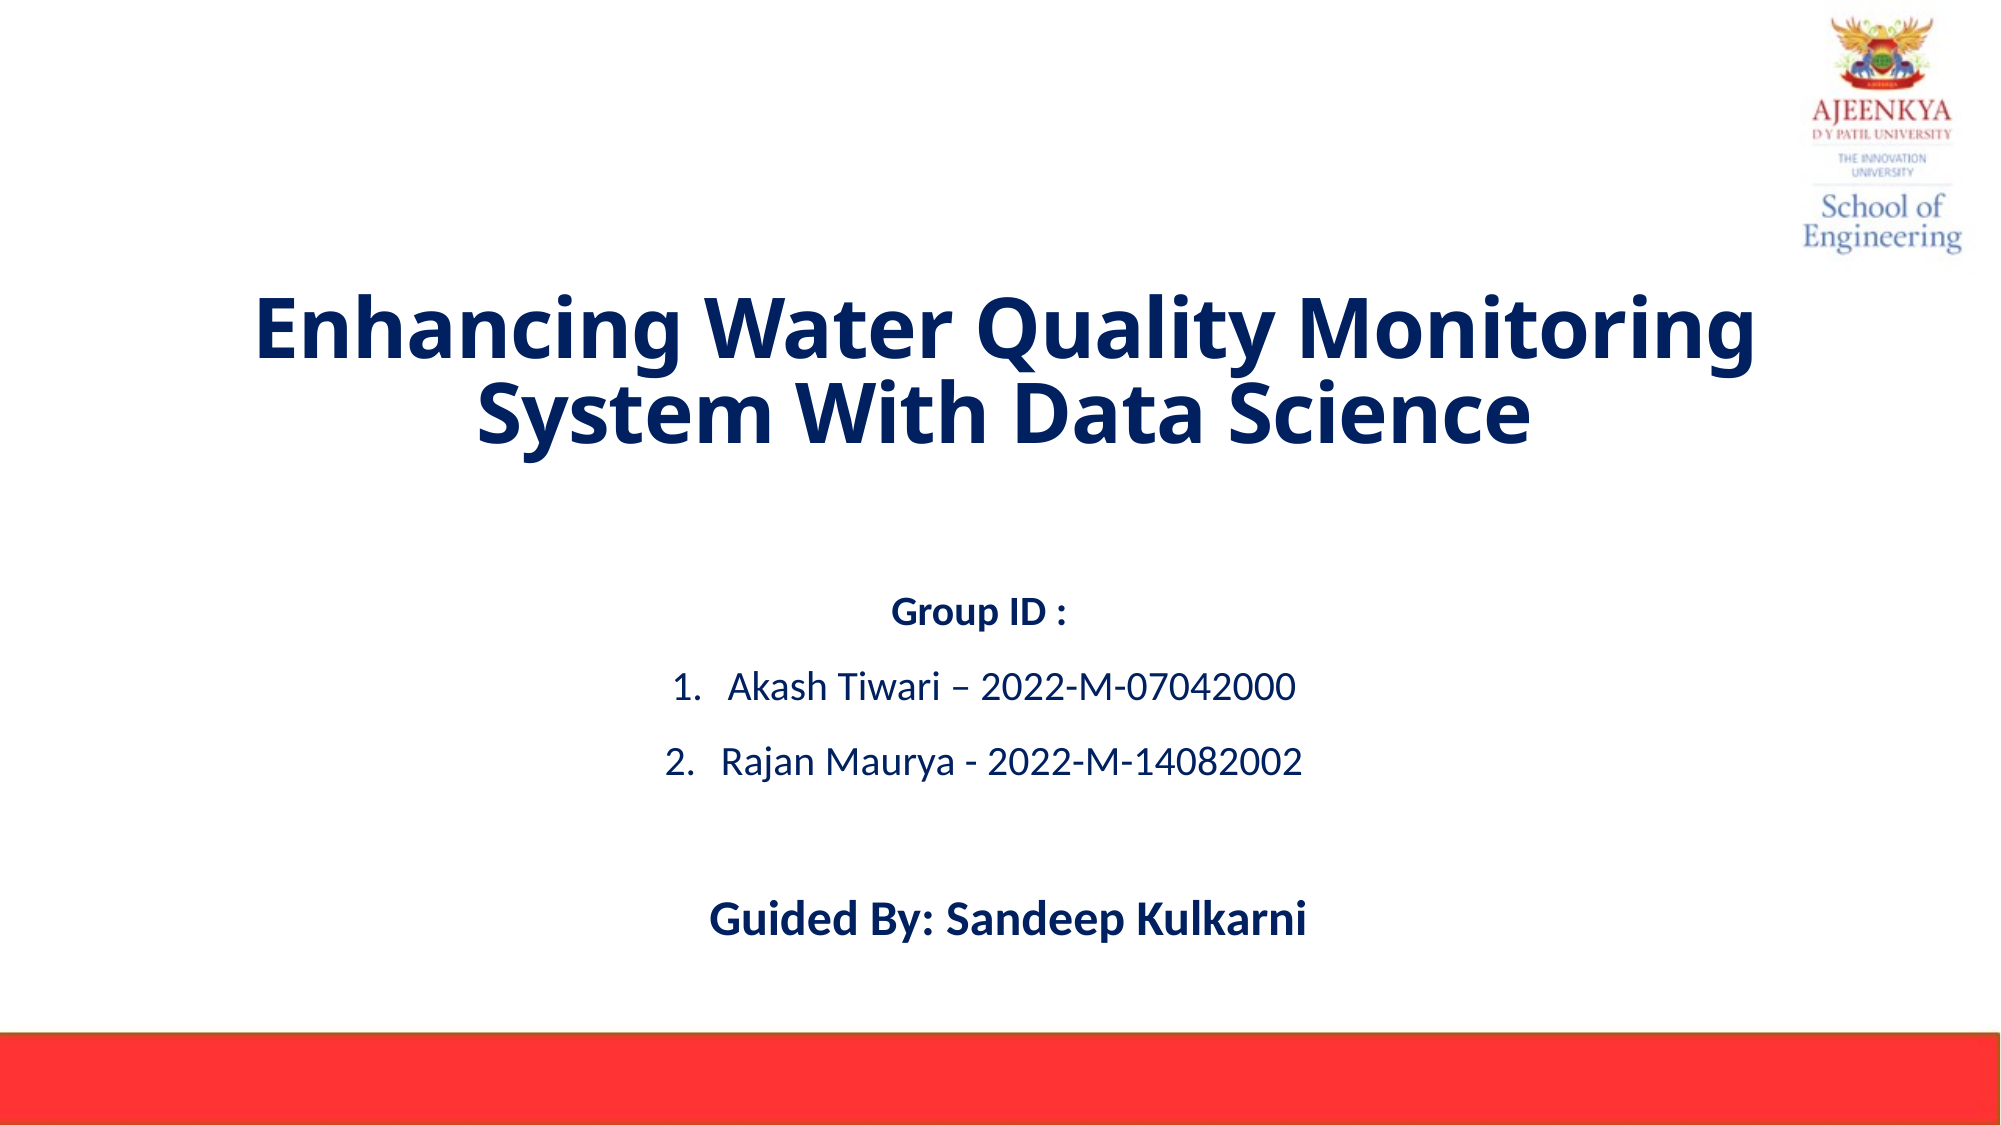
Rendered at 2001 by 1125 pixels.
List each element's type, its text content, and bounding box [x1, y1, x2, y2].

picture [0, 0, 2001, 1125]
text_box Group ID : Akash Tiwari – 2022-M-07042000 Rajan Maurya - 2022-M-14082002 [168, 551, 1800, 791]
title Enhancing Water Quality Monitoring System With Data Science [180, 236, 1830, 469]
text_box Guided By: Sandeep Kulkarni [198, 877, 1830, 953]
